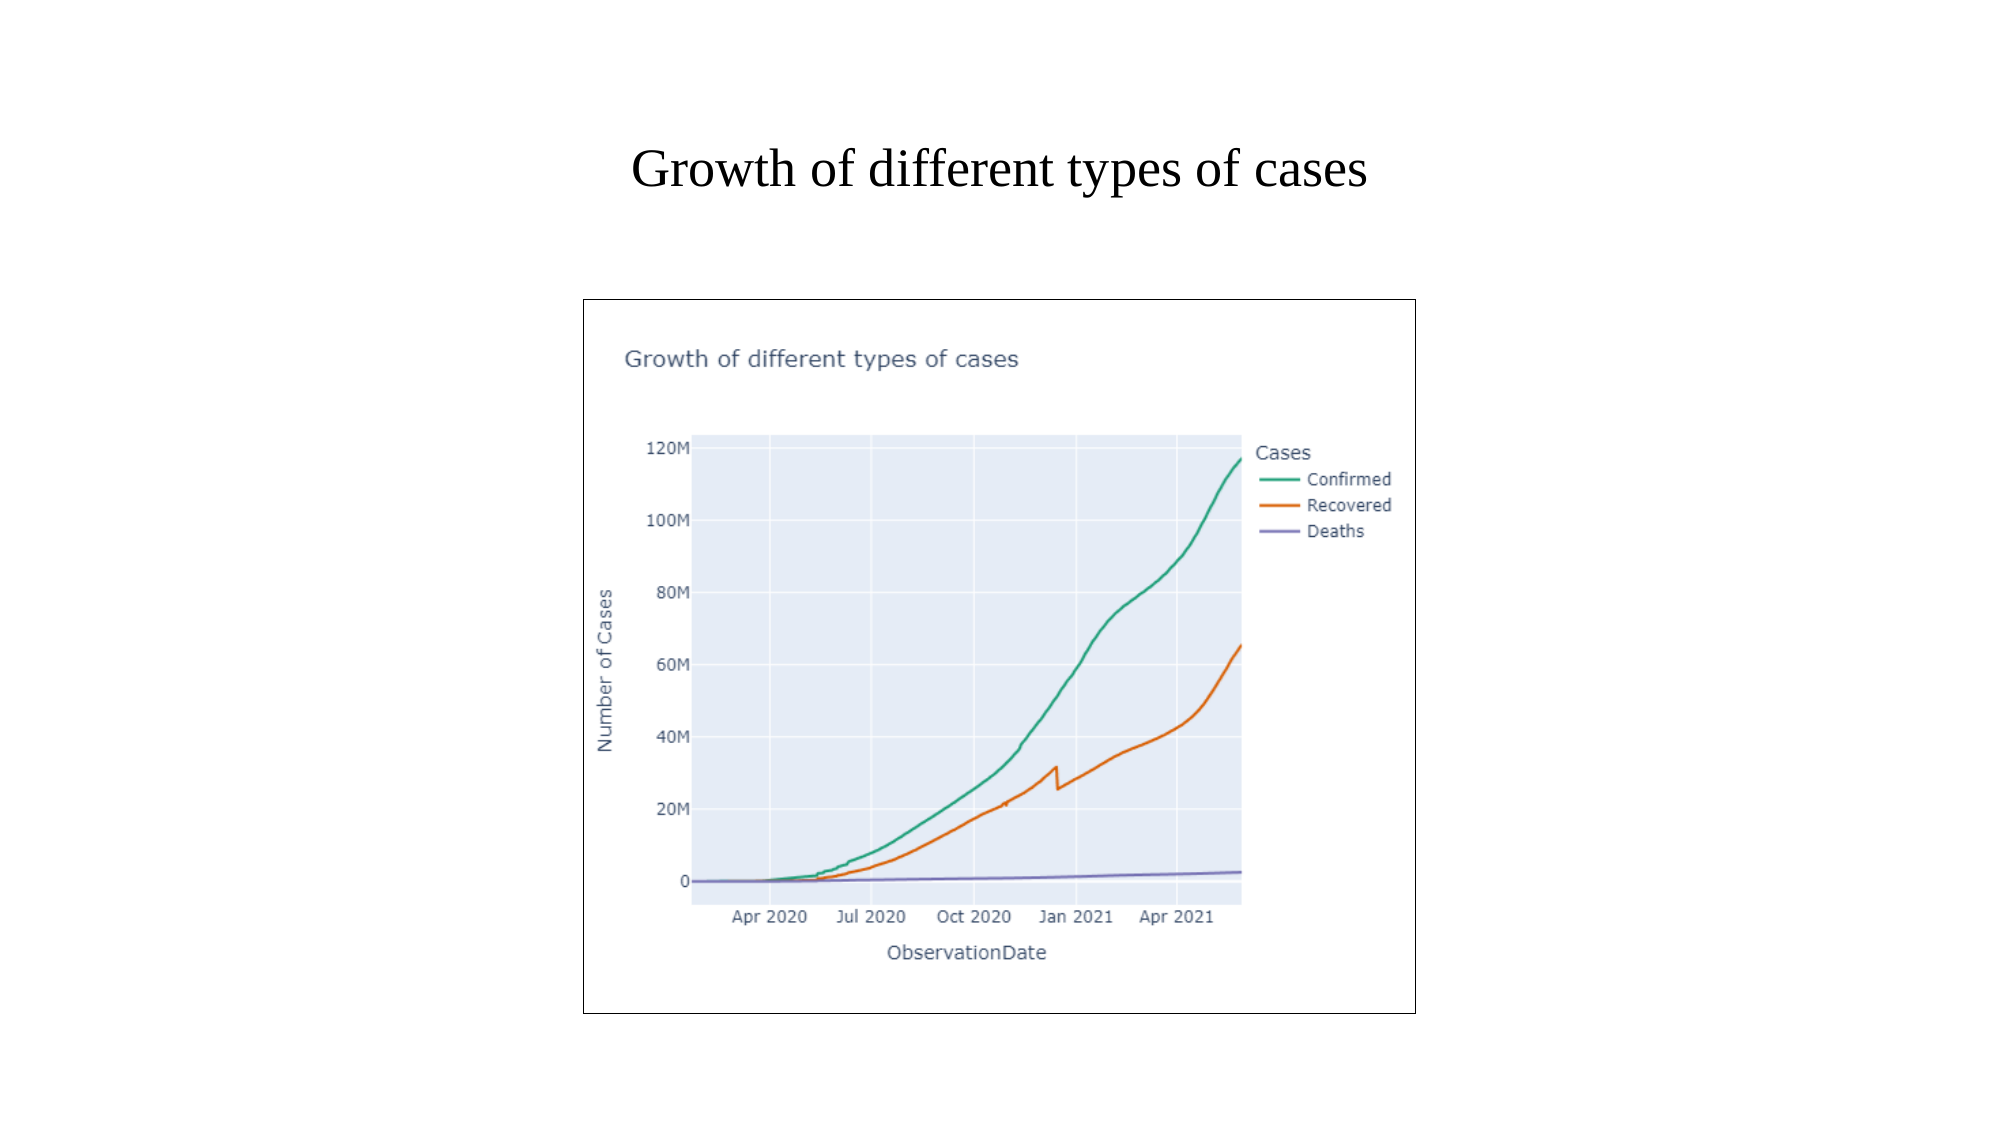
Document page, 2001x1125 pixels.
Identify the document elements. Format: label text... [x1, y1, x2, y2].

title Growth of different types of cases [137, 59, 1863, 278]
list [583, 299, 1416, 1014]
